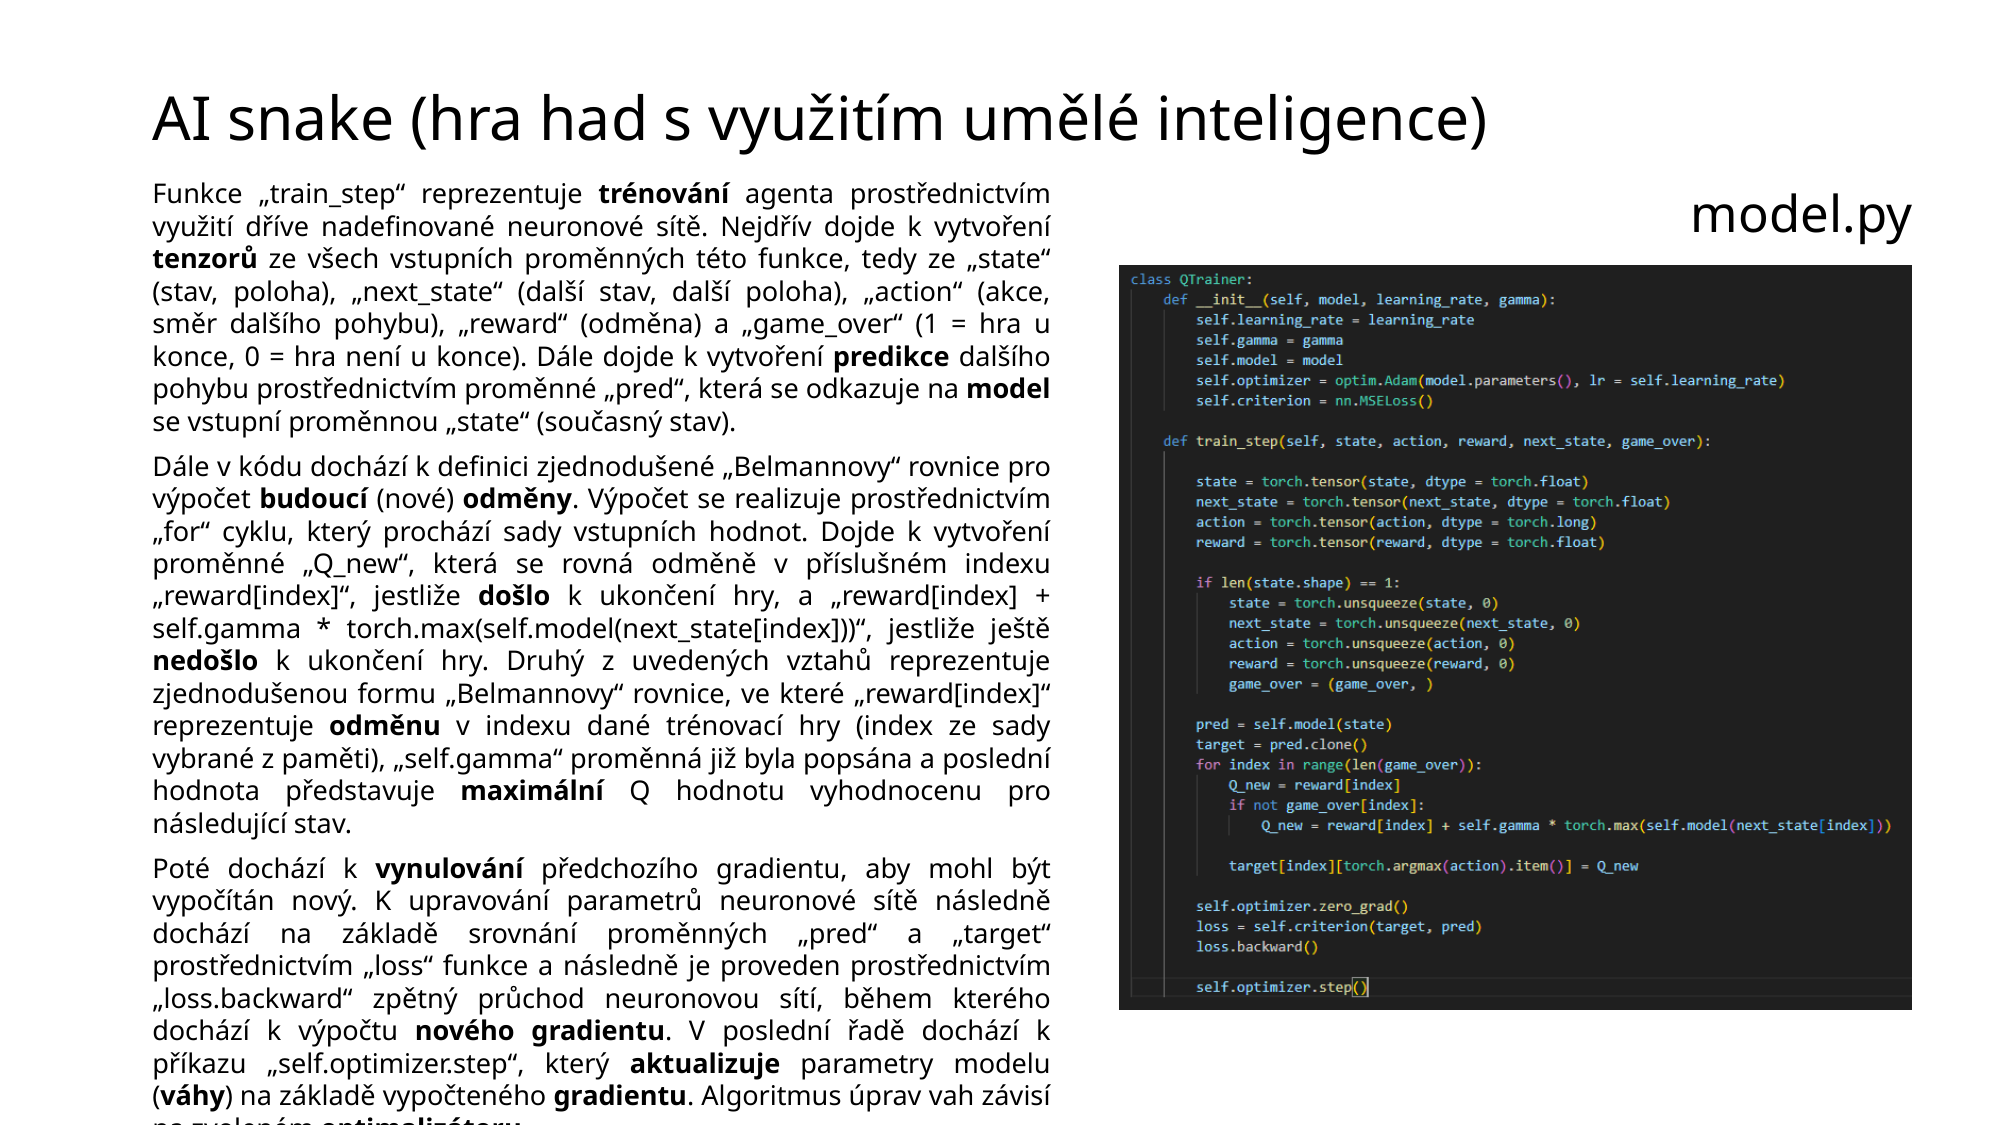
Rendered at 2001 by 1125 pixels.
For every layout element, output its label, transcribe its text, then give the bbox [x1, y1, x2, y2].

text_box Funkce „train_step“ reprezentuje trénování agenta prostřednictvím využití dříve nadefinované neuronové sítě. Nejdřív dojde k vytvoření tenzorů ze všech vstupních proměnných této funkce, tedy ze „state“ (stav, poloha), „next_state“ (další stav, další poloha), „action“ (akce, směr dalšího pohybu), „reward“ (odměna) a „game_over“ (1 = hra u konce, 0 = hra není u konce). Dále dojde k vytvoření predikce dalšího pohybu prostřednictvím proměnné „pred“, která se odkazuje na model se vstupní proměnnou „state“ (současný stav). Dále v kódu dochází k definici zjednodušené „Belmannovy“ rovnice pro výpočet budoucí (nové) odměny. Výpočet se realizuje prostřednictvím „for“ cyklu, který prochází sady vstupních hodnot. Dojde k vytvoření proměnné „Q_new“, která se rovná odměně v příslušném indexu „reward[index]“, jestliže došlo k ukončení hry, a „reward[index] + self.gamma * torch.max(self.model(next_state[index]))“, jestliže ještě nedošlo k ukončení hry. Druhý z uvedených vztahů reprezentuje zjednodušenou formu „Belmannovy“ rovnice, ve které „reward[index]“ reprezentuje odměnu v indexu dané trénovací hry (index ze sady vybrané z paměti), „self.gamma“ proměnná již byla popsána a poslední hodnota představuje maximální Q hodnotu vyhodnocenu pro následující stav. Poté dochází k vynulování předchozího gradientu, aby mohl být vypočítán nový. K upravování parametrů neuronové sítě následně dochází na základě srovnání proměnných „pred“ a „target“ prostřednictvím „loss“ funkce a následně je proveden prostřednictvím „loss.backward“ zpětný průchod neuronovou sítí, během kterého dochází k výpočtu nového gradientu. V poslední řadě dochází k příkazu „self.optimizer.step“, který aktualizuje parametry modelu (váhy) na základě vypočteného gradientu. Algoritmus úprav vah závisí na zvoleném optimalizátoru. [137, 169, 1066, 1088]
title AI snake (hra had s využitím umělé inteligence) [137, 59, 1863, 182]
picture [1118, 264, 1913, 1010]
text_box model.py [1675, 181, 1939, 266]
